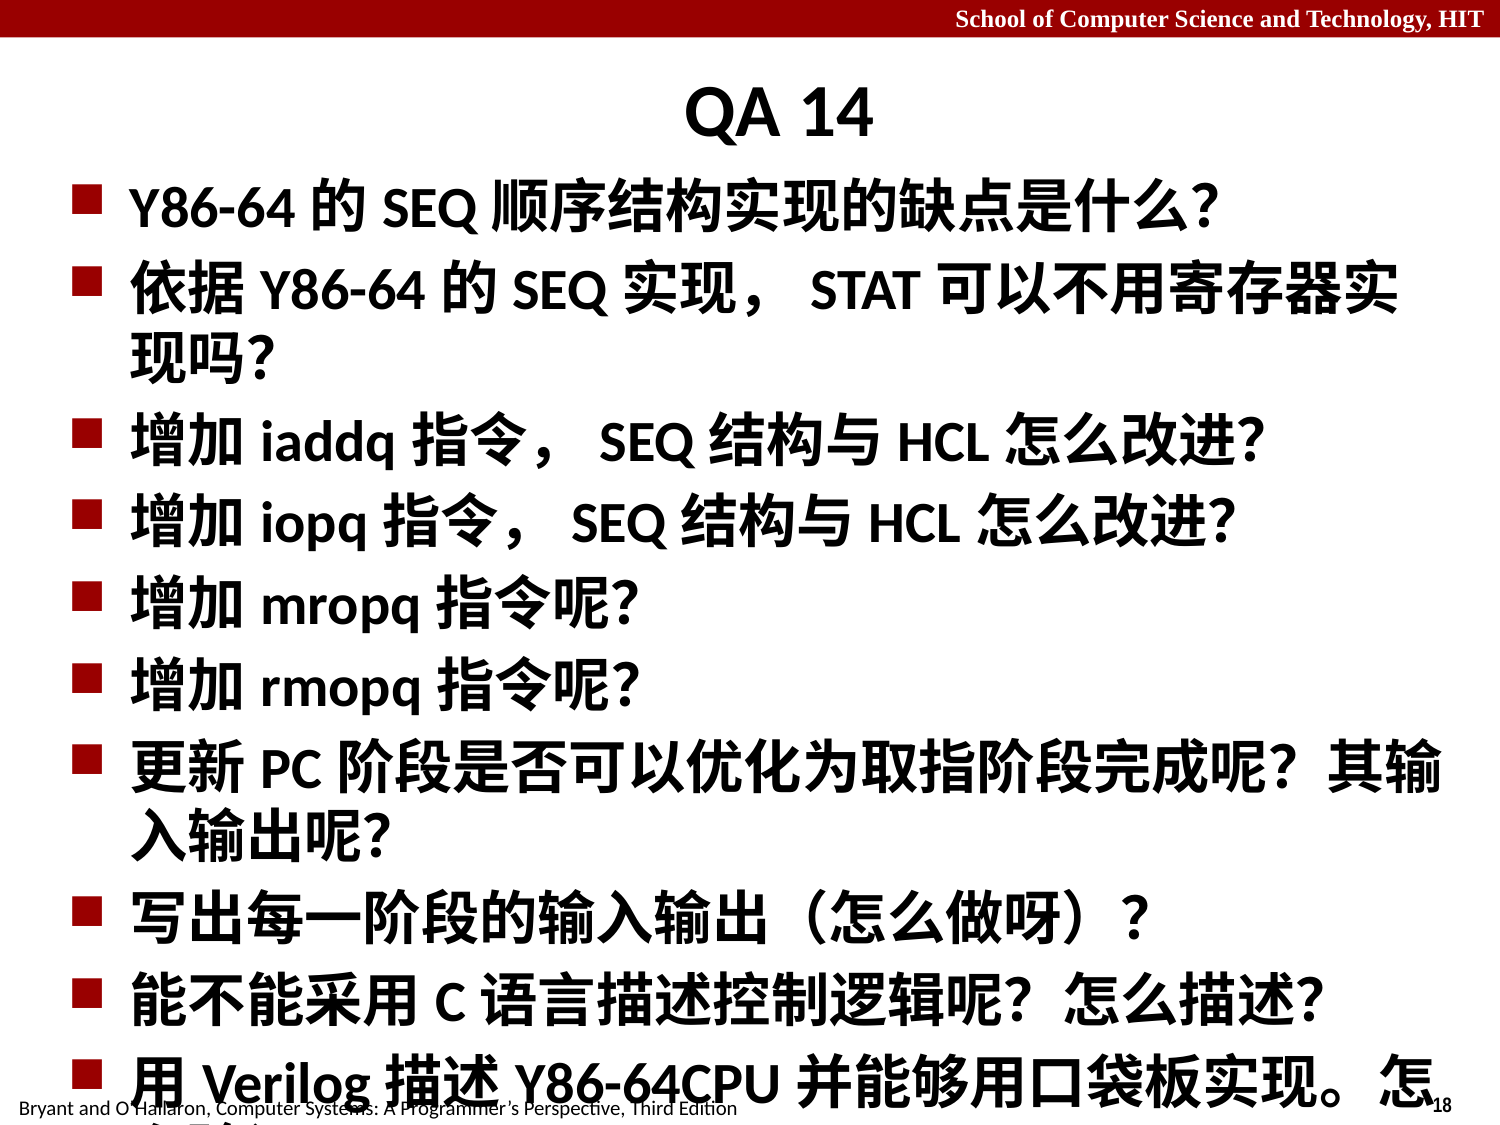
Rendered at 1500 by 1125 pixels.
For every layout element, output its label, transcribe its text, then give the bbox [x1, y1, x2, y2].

title QA 14 [58, 49, 1500, 163]
list Y86-64的SEQ顺序结构实现的缺点是什么？ 依据Y86-64的SEQ实现，STAT可以不用寄存器实现吗？ 增加iaddq指令，SEQ结构与HCL怎么改进？ 增加iopq指令，SEQ结构与HCL怎么改进？ 增加mropq指令呢？ 增加rmopq指令呢？ 更新PC阶段是否可以优化为取指阶段完成呢？其输入输出呢？ 写出每一阶段的输入输出（怎么做呀）？ 能不能采用C语言描述控制逻辑呢？怎么描述？ 用Verilog描述Y86-64CPU并能够用口袋板实现。怎么验证？ [58, 161, 1469, 1075]
